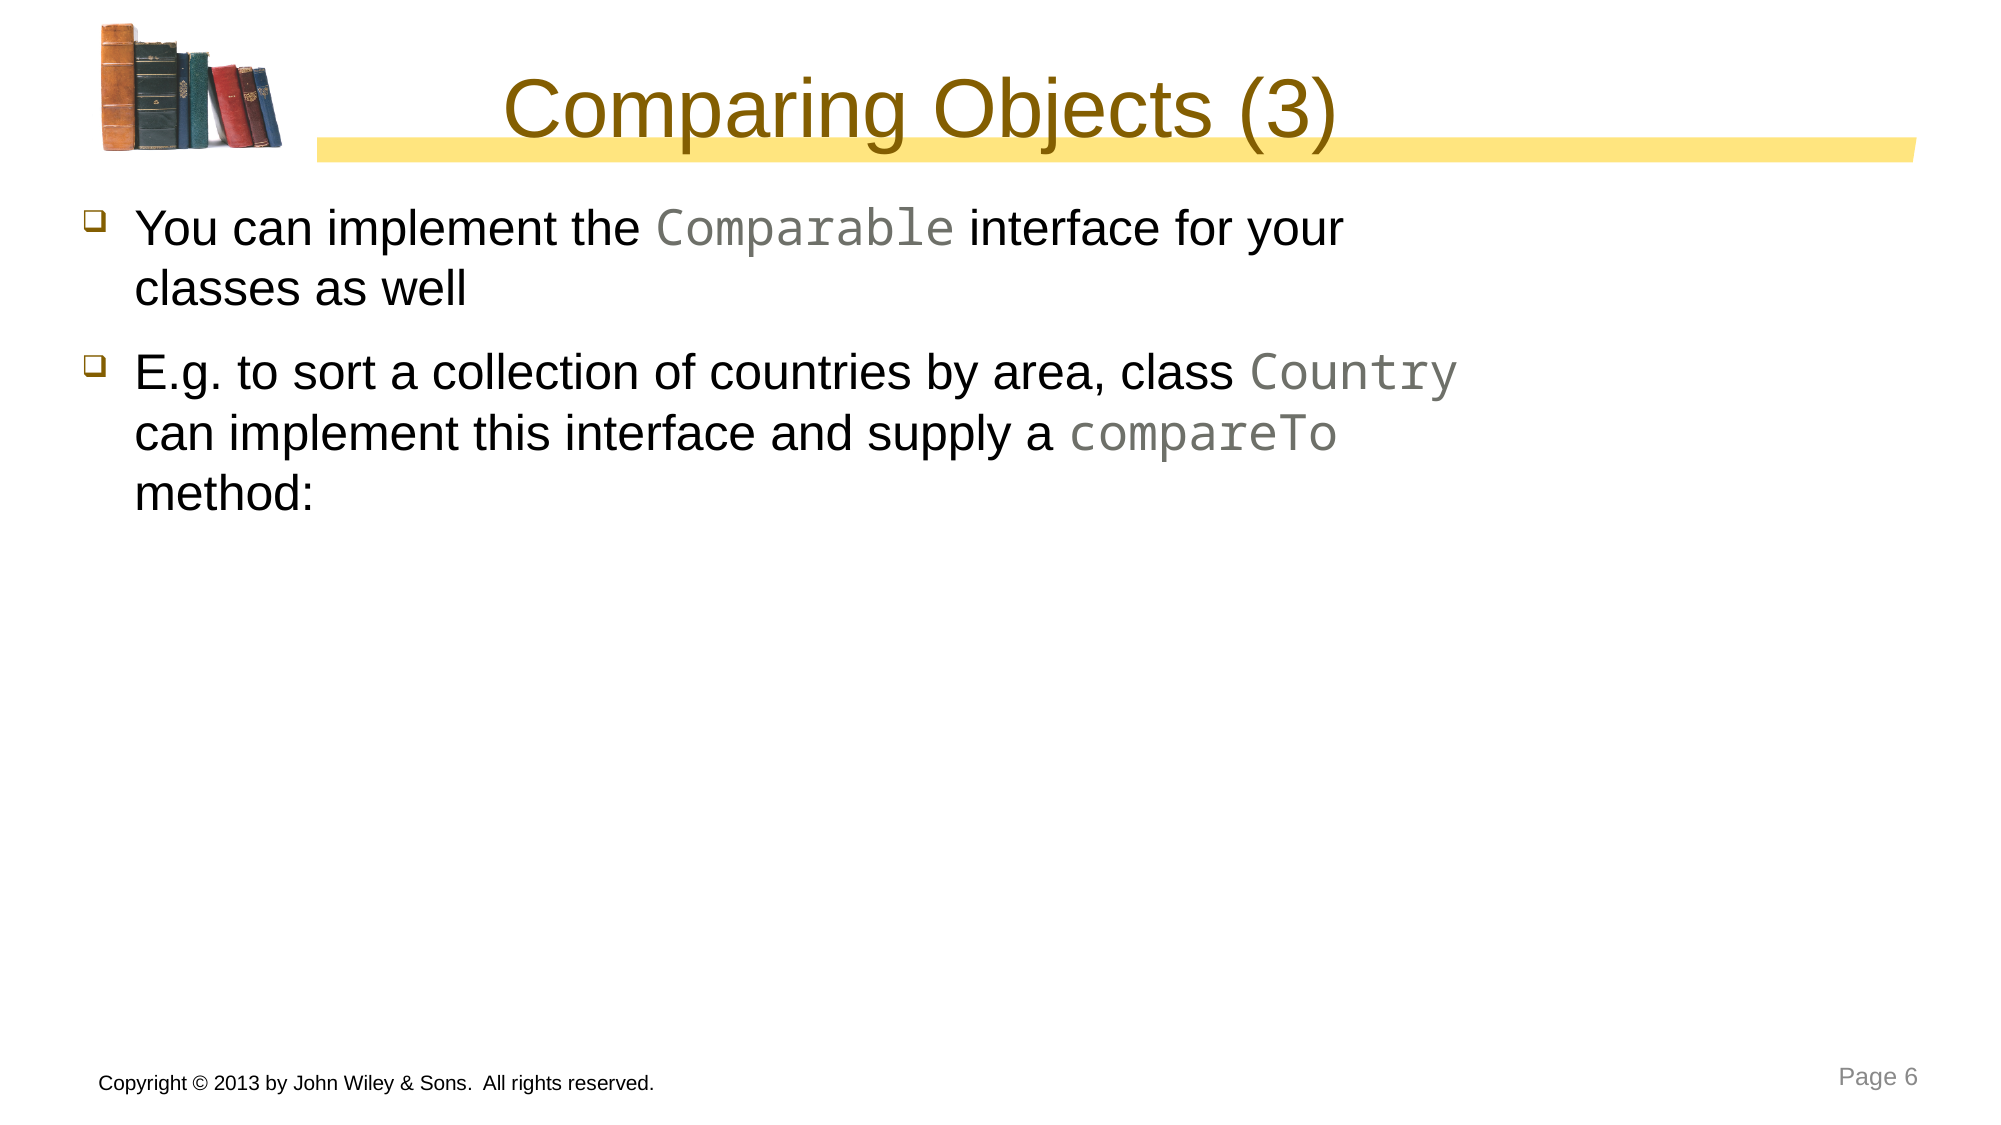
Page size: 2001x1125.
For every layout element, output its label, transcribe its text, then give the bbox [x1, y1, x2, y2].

slide_number Page 6 [1583, 1050, 1934, 1100]
footer Copyright © 2013 by John Wiley & Sons. All rights reserved. [83, 1037, 967, 1104]
list You can implement the Comparable interface for your classes as well E.g. to sort a collection of countries by area, class Country can implement this interface and supply a compareTo method: [66, 187, 1917, 1025]
title Comparing Objects (3) [487, 45, 1750, 163]
picture [60, 12, 317, 163]
